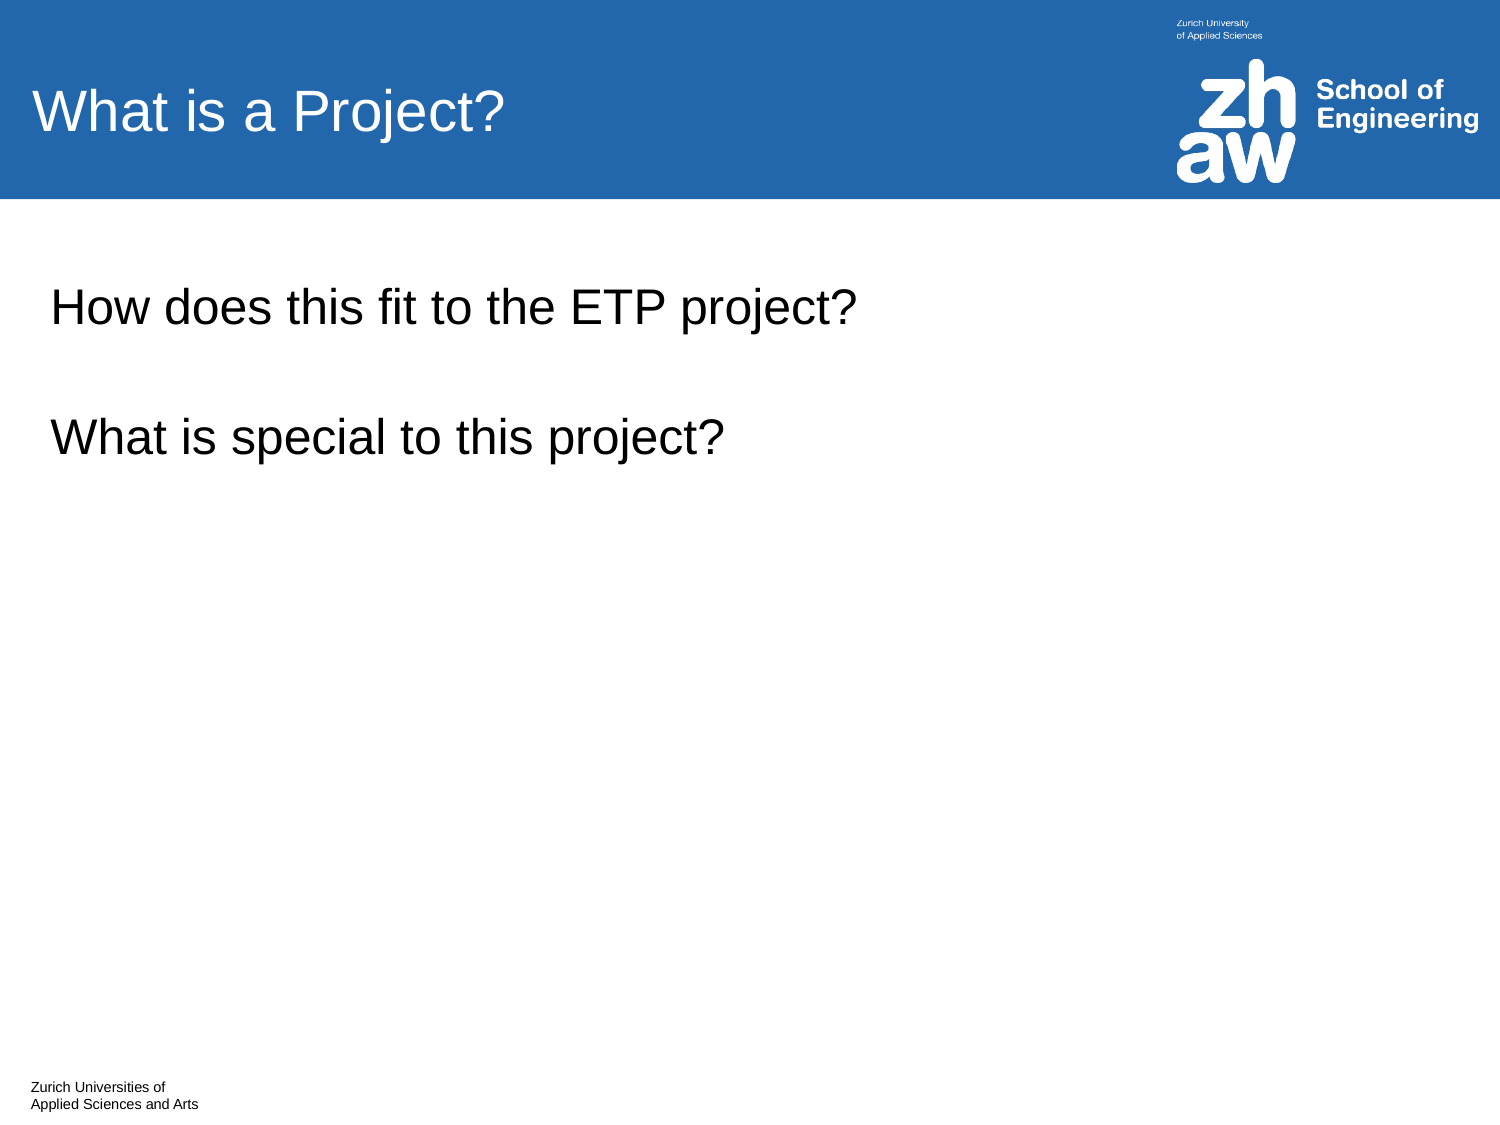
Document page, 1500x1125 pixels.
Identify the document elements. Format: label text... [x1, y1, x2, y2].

picture [1176, 19, 1478, 183]
title What is a Project? [17, 31, 1158, 185]
list How does this fit to the ETP project? What is special to this project? [35, 267, 1500, 1012]
